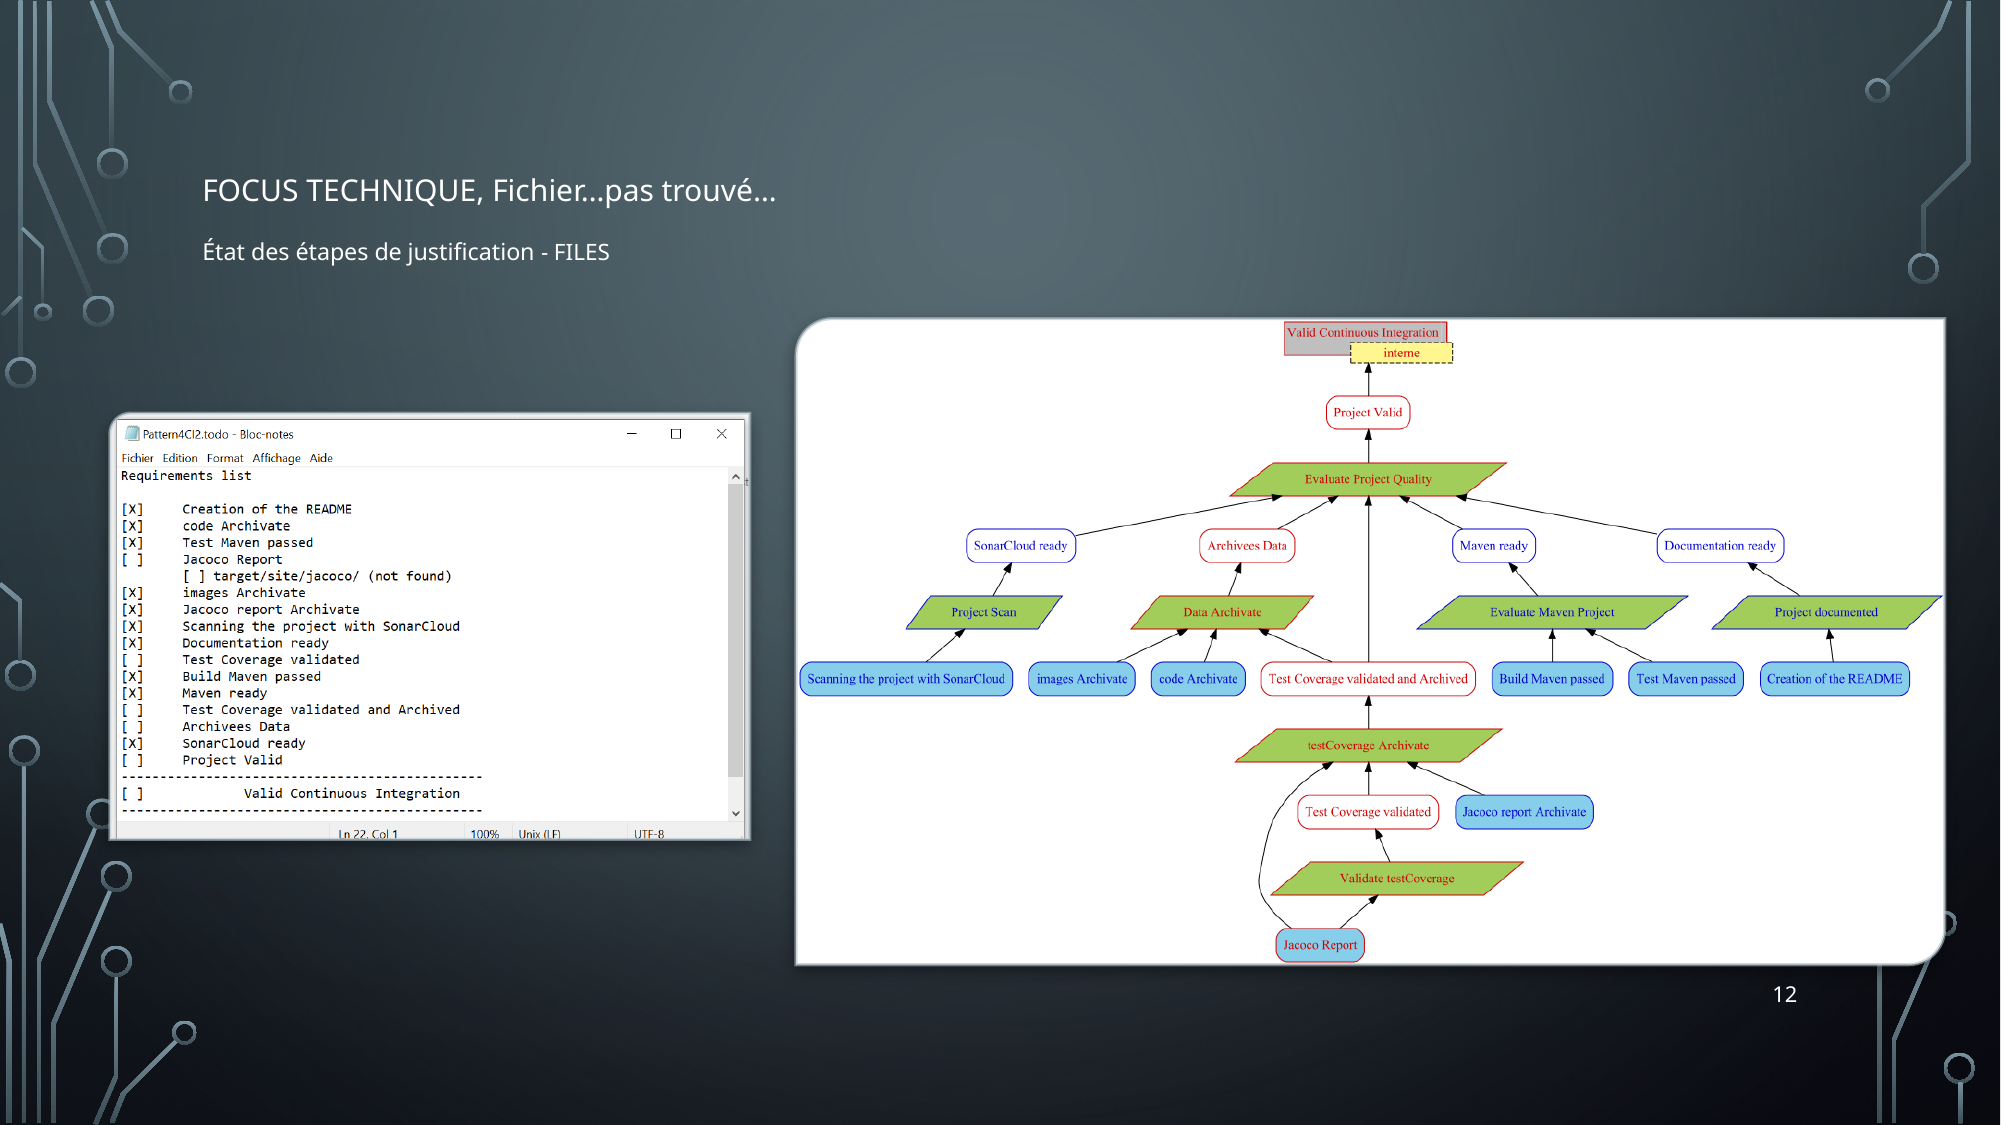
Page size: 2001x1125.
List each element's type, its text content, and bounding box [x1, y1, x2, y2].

picture [109, 412, 750, 840]
picture [795, 318, 1945, 965]
slide_number 12 [1685, 965, 1813, 1025]
title Focus technique, Fichier…pas trouvé… État des étapes de justification - Files [187, 101, 1813, 344]
